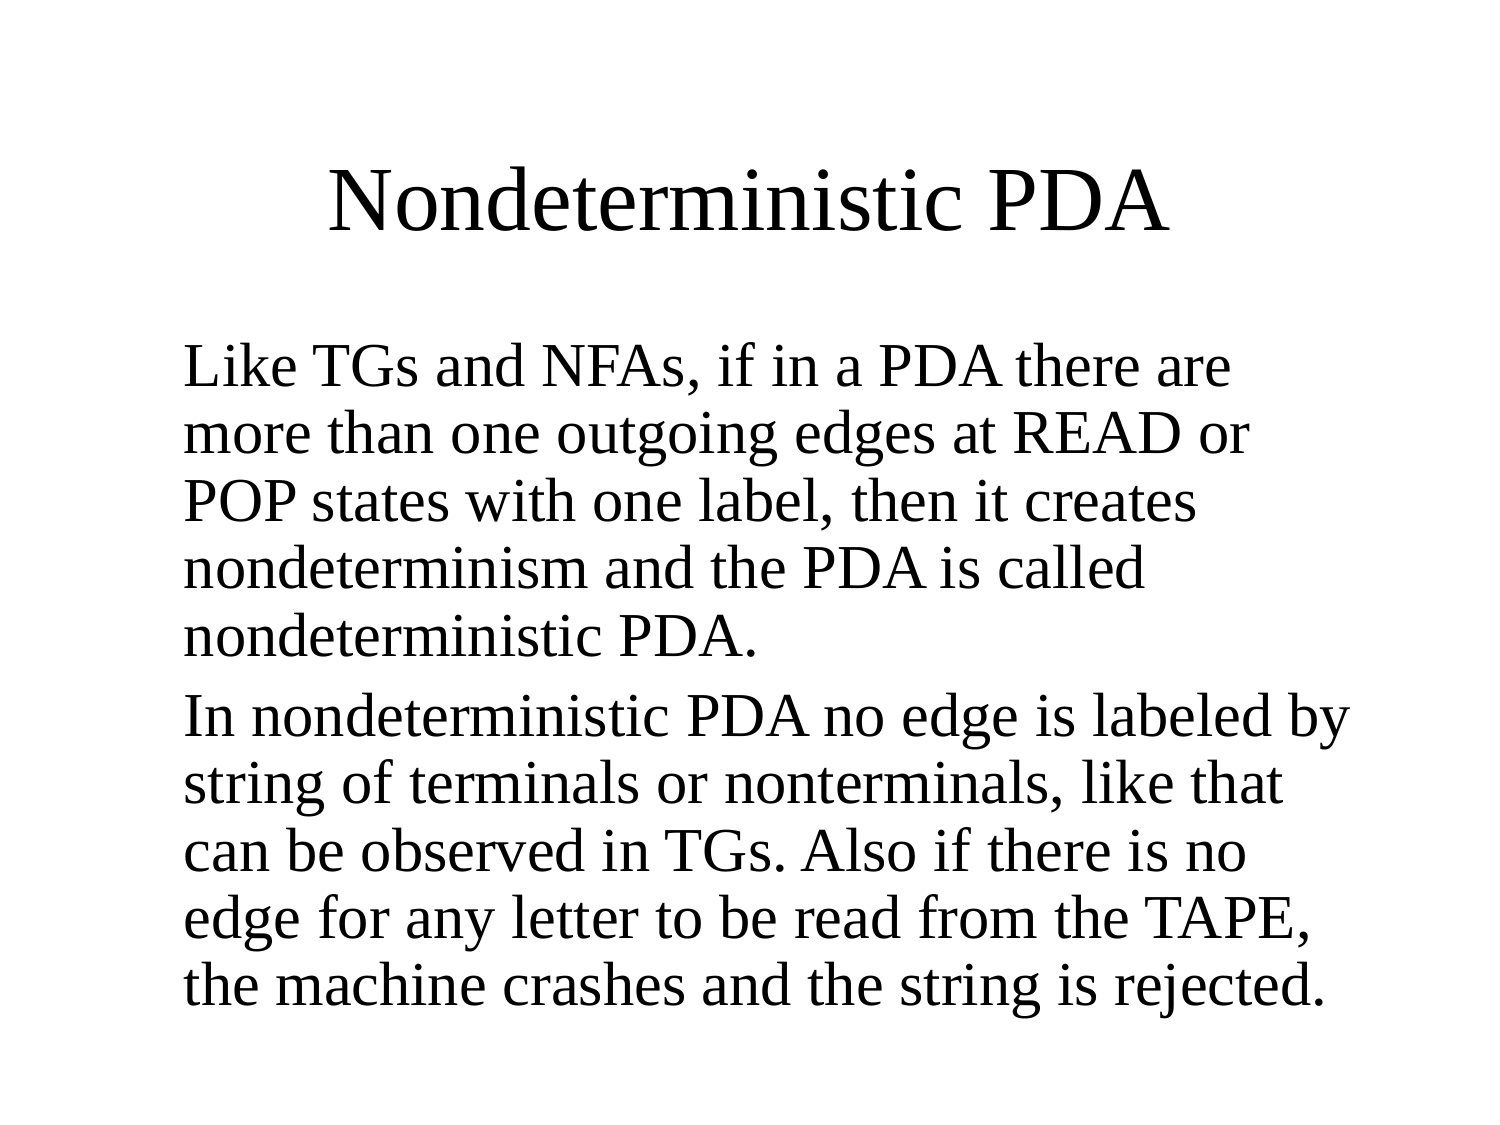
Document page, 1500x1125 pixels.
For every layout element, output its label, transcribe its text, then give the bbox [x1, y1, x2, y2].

list Like TGs and NFAs, if in a PDA there are more than one outgoing edges at READ or POP states with one label, then it creates nondeterminism and the PDA is called nondeterministic PDA. In nondeterministic PDA no edge is labeled by string of terminals or nonterminals, like that can be observed in TGs. Also if there is no edge for any letter to be read from the TAPE, the machine crashes and the string is rejected. [112, 324, 1388, 1000]
title Nondeterministic PDA [112, 99, 1388, 288]
